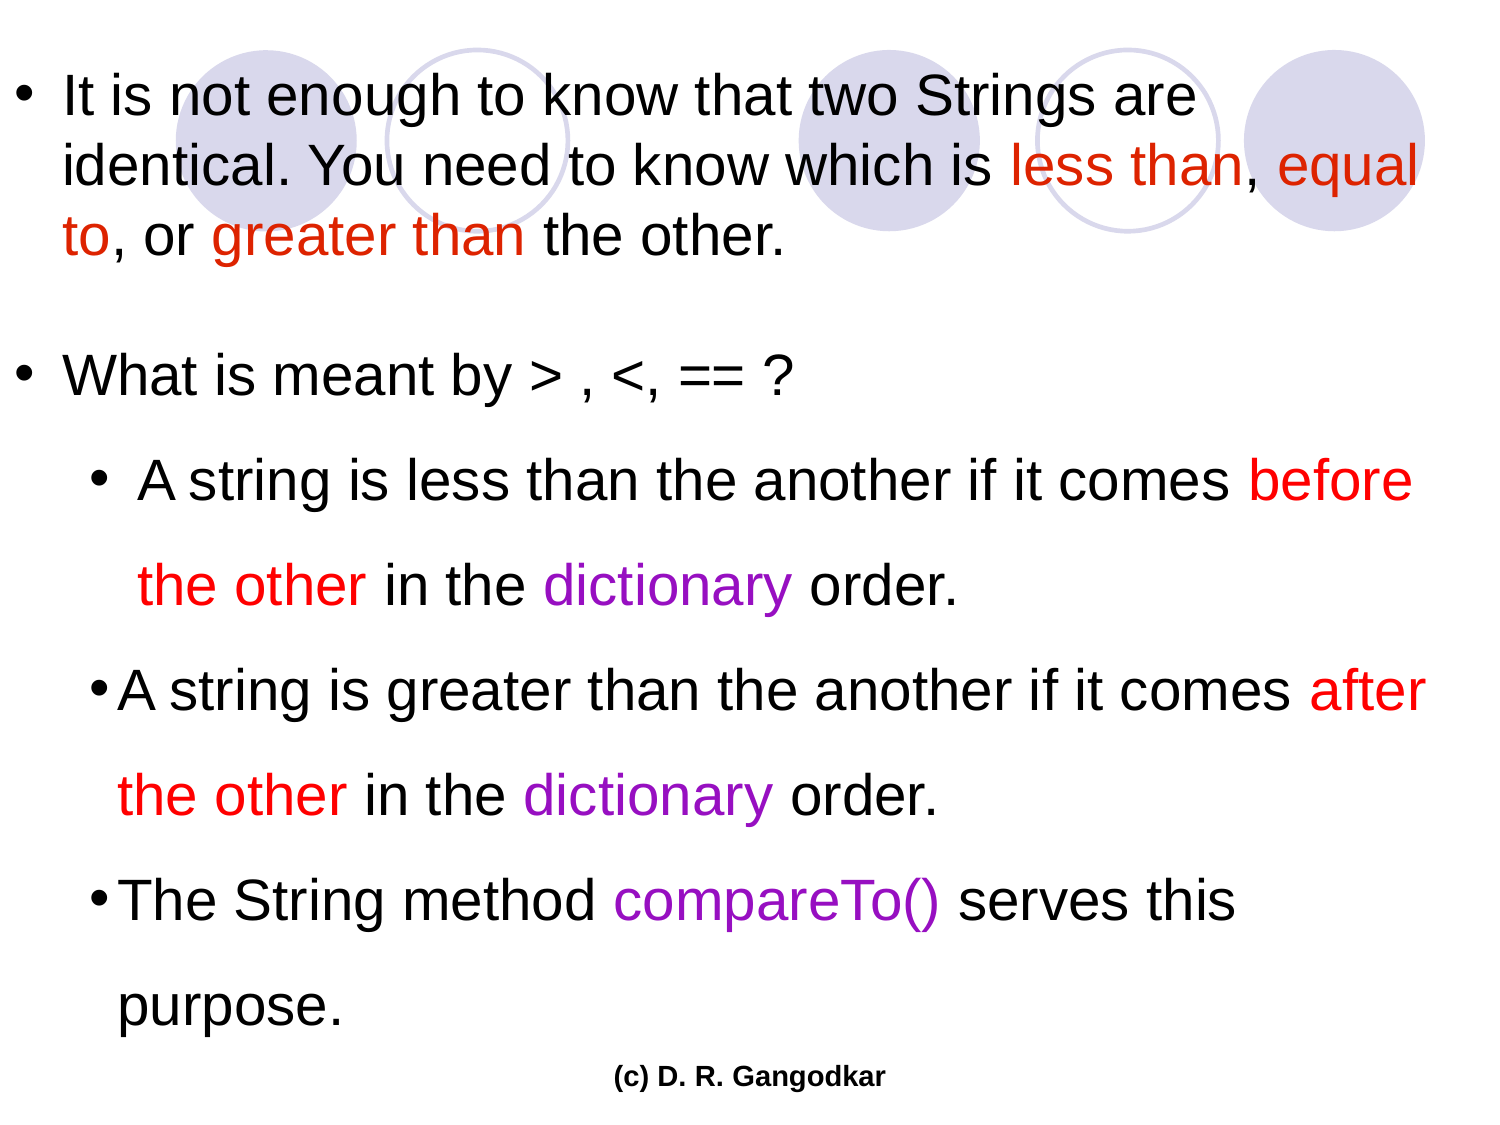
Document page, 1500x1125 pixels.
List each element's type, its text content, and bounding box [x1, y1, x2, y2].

footer (c) D. R. Gangodkar [512, 1049, 988, 1088]
text_box It is not enough to know that two Strings are identical. You need to know which is less than, equal to, or greater than the other. What is meant by > , <, == ? A string is less than the another if it comes before the other in the dictionary order. A string is greater than the another if it comes after the other in the dictionary order. The String method compareTo() serves this purpose. [0, 50, 1450, 1045]
